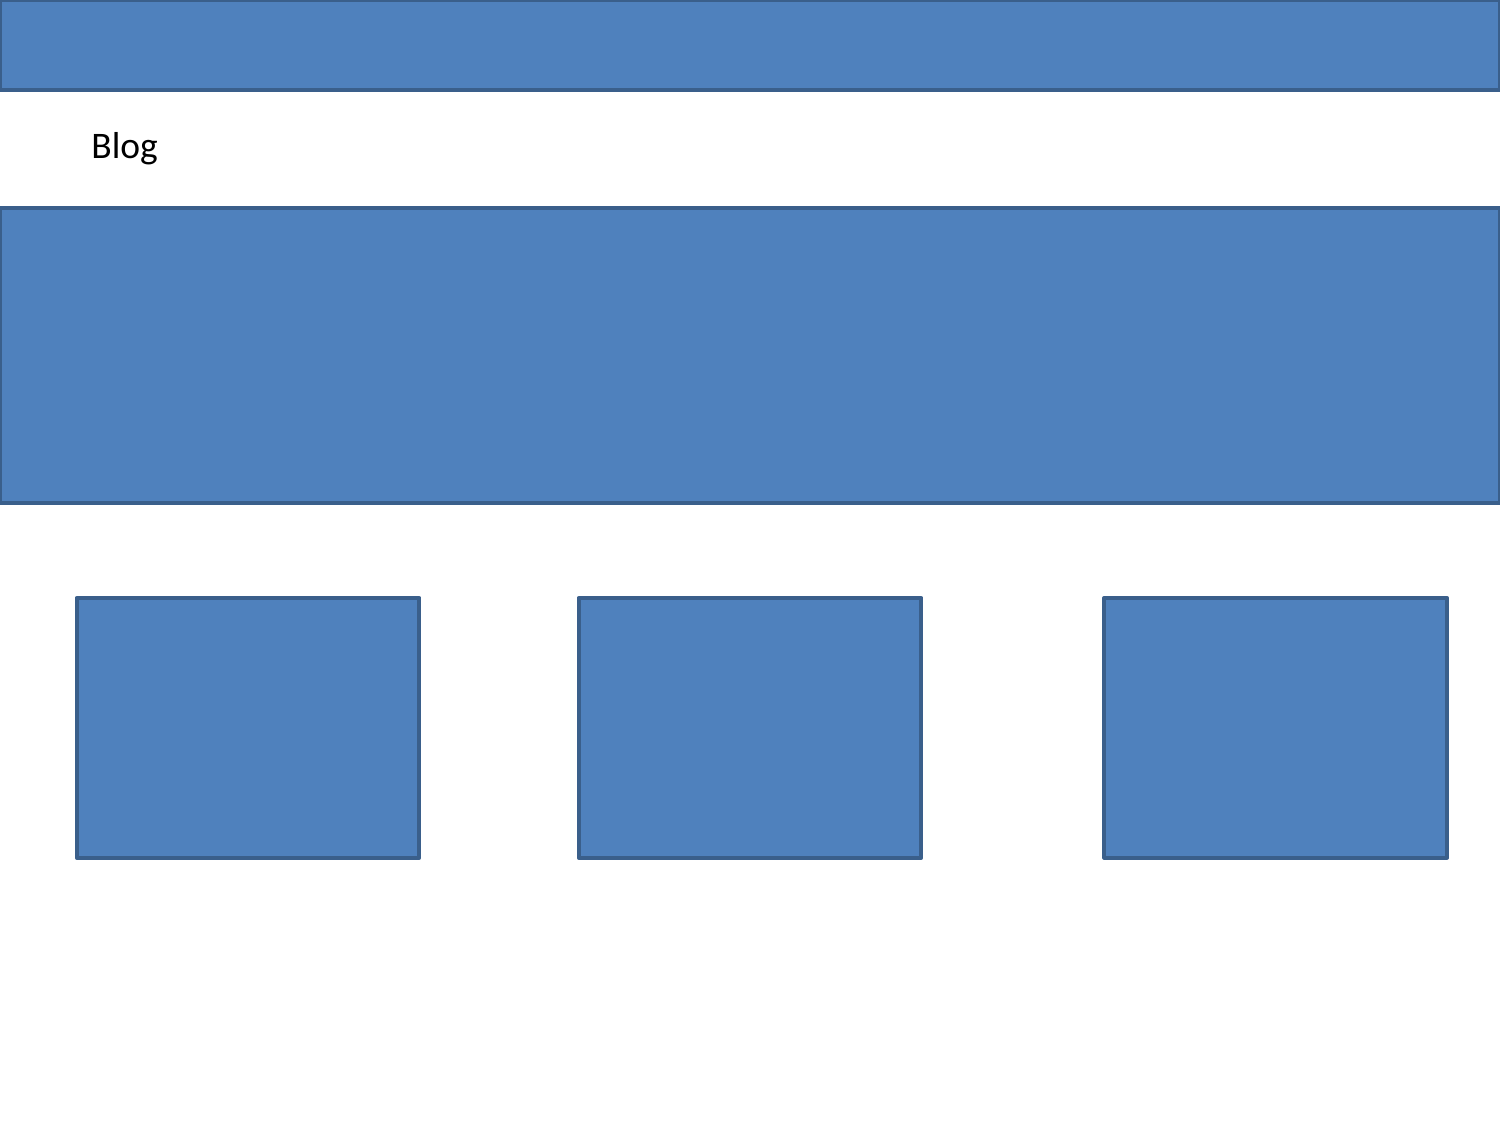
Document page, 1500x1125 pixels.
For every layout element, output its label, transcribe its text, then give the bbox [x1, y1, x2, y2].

text_box [75, 596, 421, 860]
text_box [0, 206, 1500, 505]
text_box [577, 596, 923, 860]
text_box Blog [76, 113, 1436, 174]
text_box [1102, 596, 1449, 860]
text_box [0, 0, 1500, 92]
